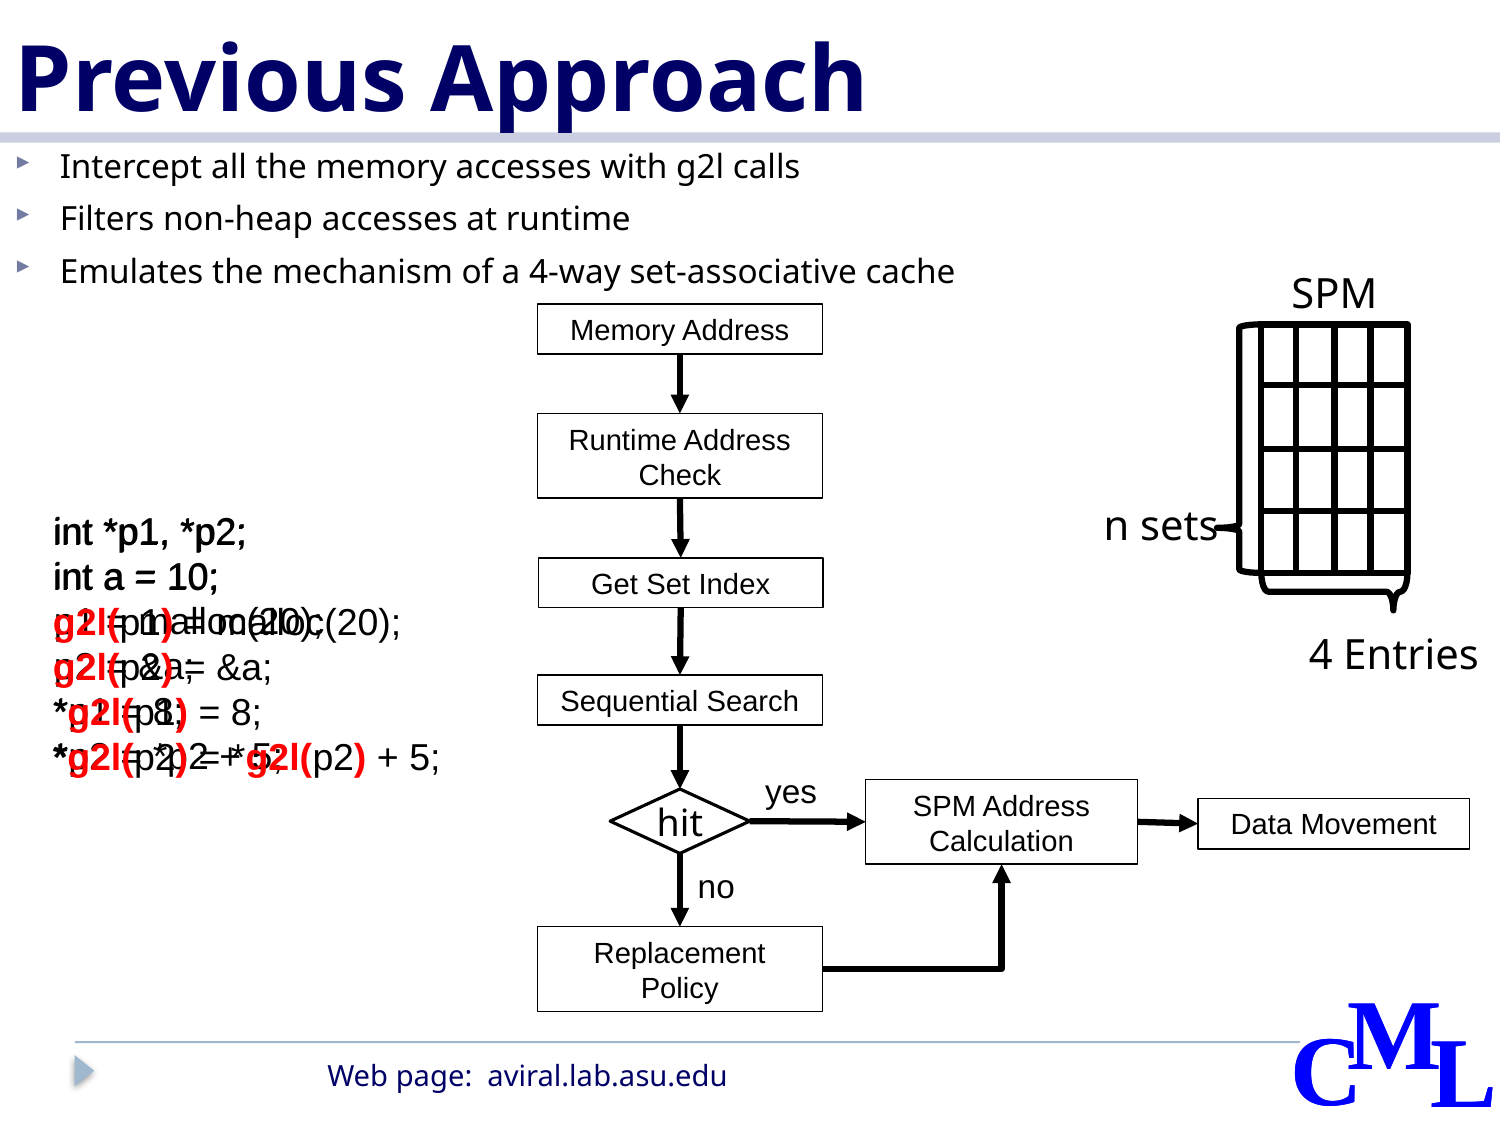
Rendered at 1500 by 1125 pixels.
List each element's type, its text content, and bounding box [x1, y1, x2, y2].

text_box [749, 820, 866, 824]
text_box Memory Address [537, 310, 823, 355]
text_box Data Movement [1197, 798, 1470, 849]
text_box yes [750, 762, 833, 818]
text_box Replacement Policy [537, 926, 823, 1012]
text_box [1093, 259, 1487, 686]
text_box int *p1, *p2; int a = 10; g2l(p1) = malloc(20); g2l(p2) = &a; *g2l(p1) = 8; *g2l(p2) = *g2l(p2) + 5; [38, 500, 456, 785]
title Previous Approach [0, 0, 1500, 137]
text_box no [682, 857, 750, 913]
text_box hit [608, 789, 749, 854]
text_box Sequential Search [537, 674, 823, 725]
text_box Intercept all the memory accesses with g2l calls Filters non-heap accesses at runtime Emulates the mechanism of a 4-way set-associative cache [0, 137, 1500, 310]
text_box SPM Address Calculation [865, 779, 1138, 865]
text_box Get Set Index [538, 557, 824, 608]
text_box Runtime Address Check [537, 413, 823, 499]
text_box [822, 867, 1002, 970]
